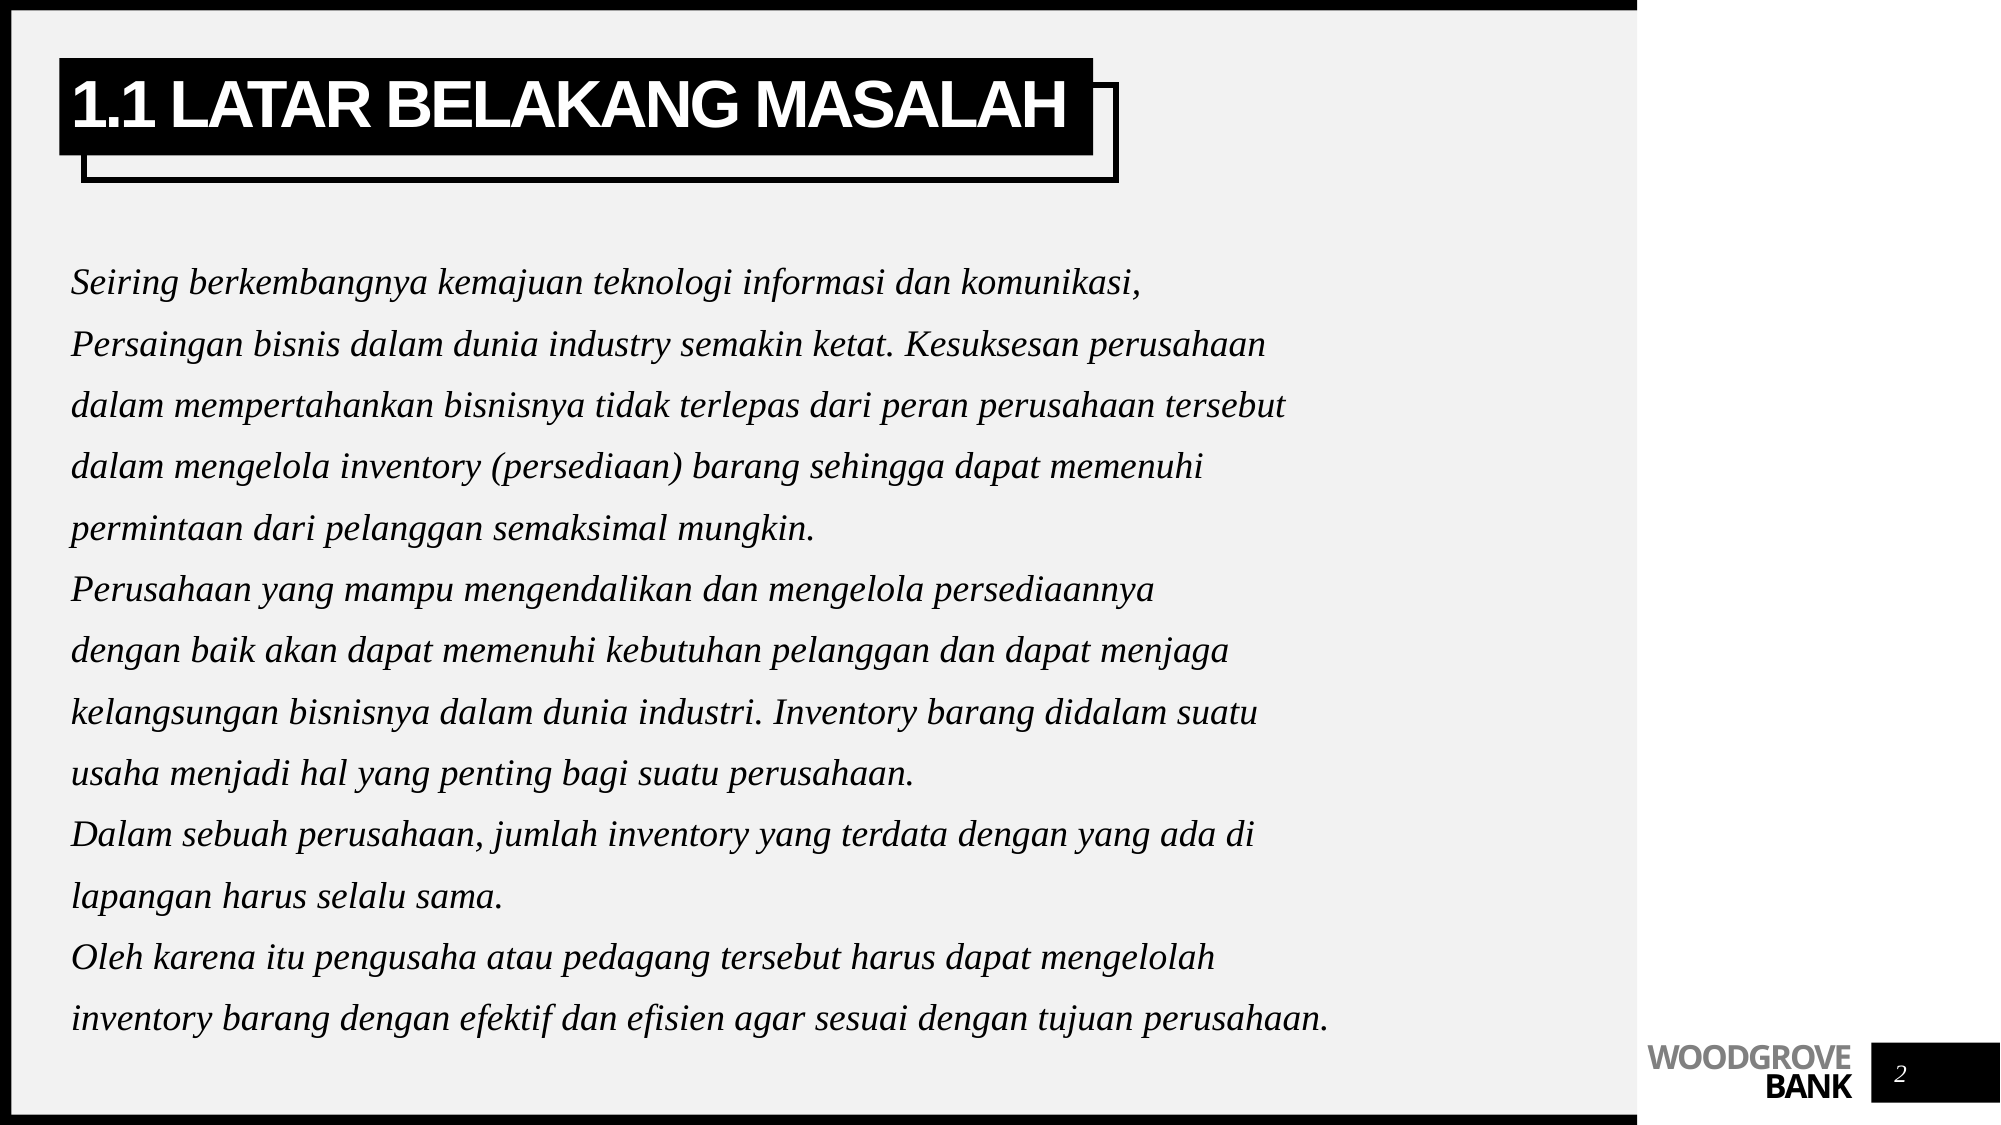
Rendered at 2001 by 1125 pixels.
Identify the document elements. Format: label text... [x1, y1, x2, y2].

text_box [83, 142, 1117, 181]
text_box [58, 57, 1094, 156]
slide_number 2 [1877, 1050, 1924, 1096]
list Seiring berkembangnya kemajuan teknologi informasi dan komunikasi, Persaingan bisnis dalam dunia industry semakin ketat. Kesuksesan perusahaan dalam mempertahankan bisnisnya tidak terlepas dari peran perusahaan tersebut dalam mengelola inventory (persediaan) barang sehingga dapat memenuhi permintaan dari pelanggan semaksimal mungkin. Perusahaan yang mampu mengendalikan dan mengelola persediaannya dengan baik akan dapat memenuhi kebutuhan pelanggan dan dapat menjaga kelangsungan bisnisnya dalam dunia industri. Inventory barang didalam suatu usaha menjadi hal yang penting bagi suatu perusahaan. Dalam sebuah perusahaan, jumlah inventory yang terdata dengan yang ada di lapangan harus selalu sama. Oleh karena itu pengusaha atau pedagang tersebut harus dapat mengelolah inventory barang dengan efektif dan efisien agar sesuai dengan tujuan perusahaan. [70, 262, 1580, 322]
title 1.1 Latar Belakang masalah [70, 70, 1580, 142]
